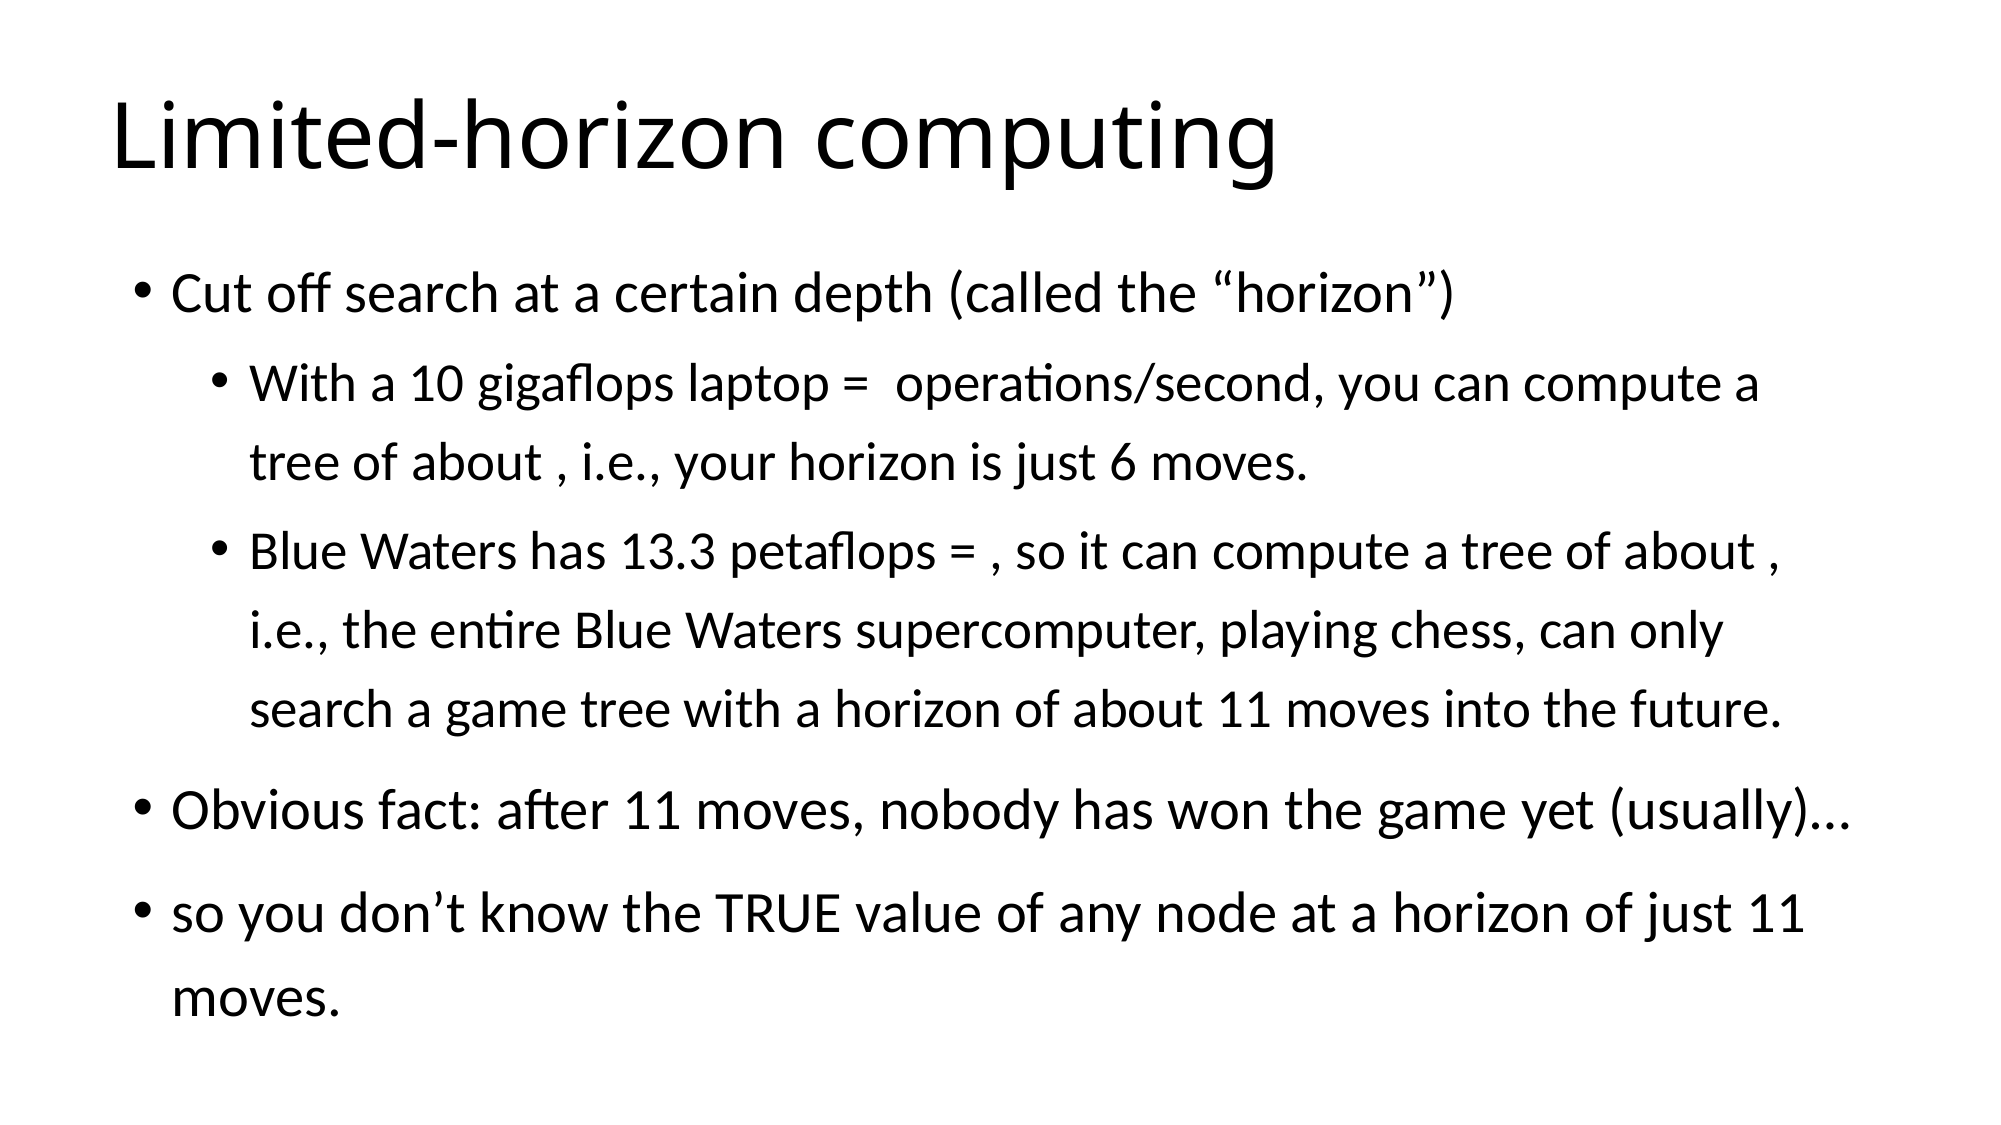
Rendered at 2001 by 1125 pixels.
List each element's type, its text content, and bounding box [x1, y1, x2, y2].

title Limited-horizon computing [94, 45, 1470, 233]
